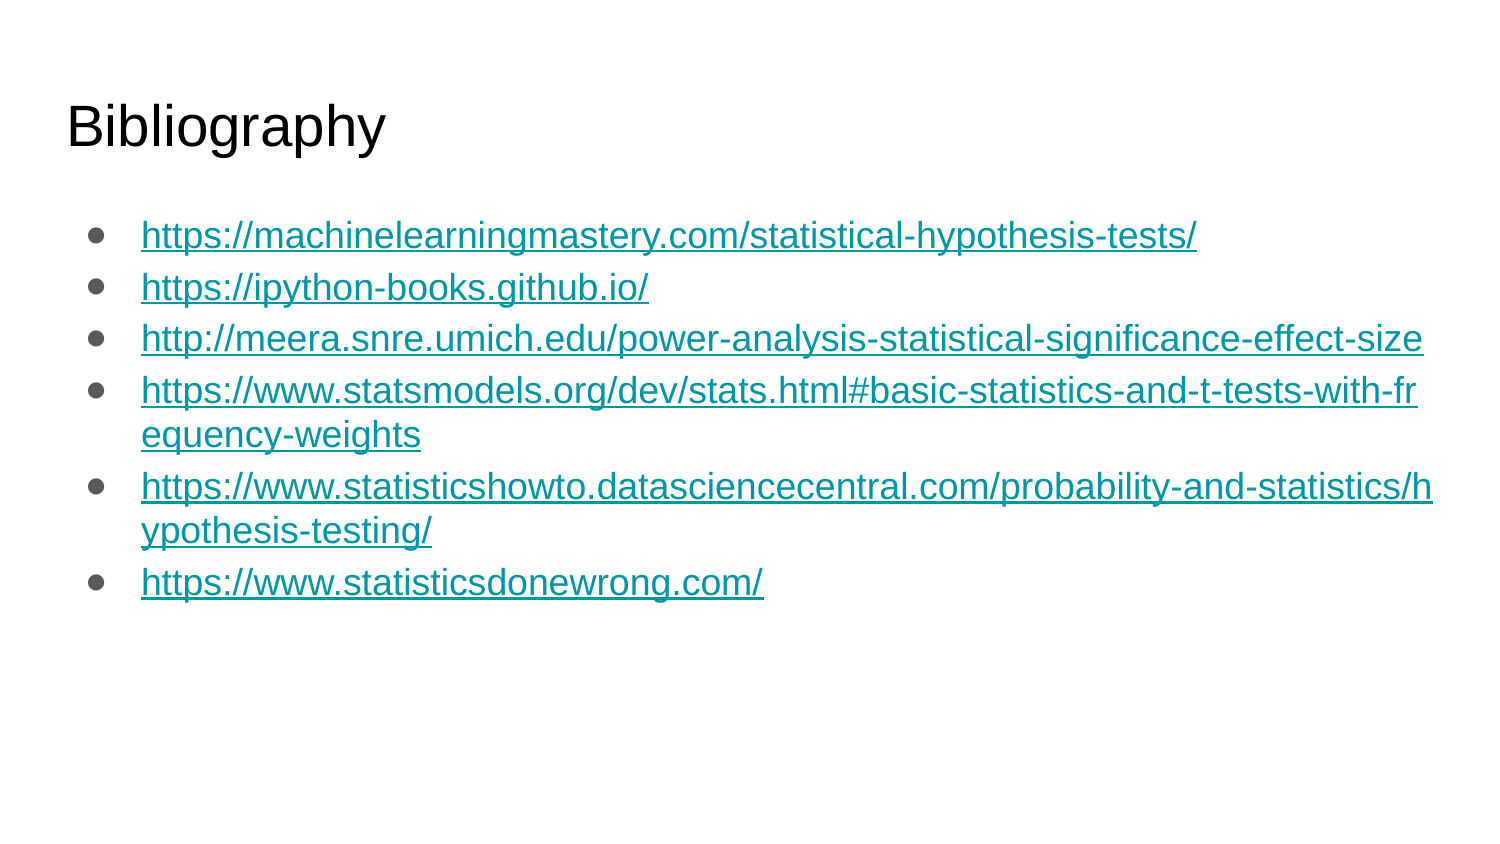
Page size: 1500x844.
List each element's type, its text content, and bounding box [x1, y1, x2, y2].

list https://machinelearningmastery.com/statistical-hypothesis-tests/ https://ipython-books.github.io/ http://meera.snre.umich.edu/power-analysis-statistical-significance-effect-size https://www.statsmodels.org/dev/stats.html#basic-statistics-and-t-tests-with-frequency-weights https://www.statisticshowto.datasciencecentral.com/probability-and-statistics/hypothesis-testing/ https://www.statisticsdonewrong.com/ [51, 189, 1449, 750]
title Bibliography [51, 72, 1449, 167]
